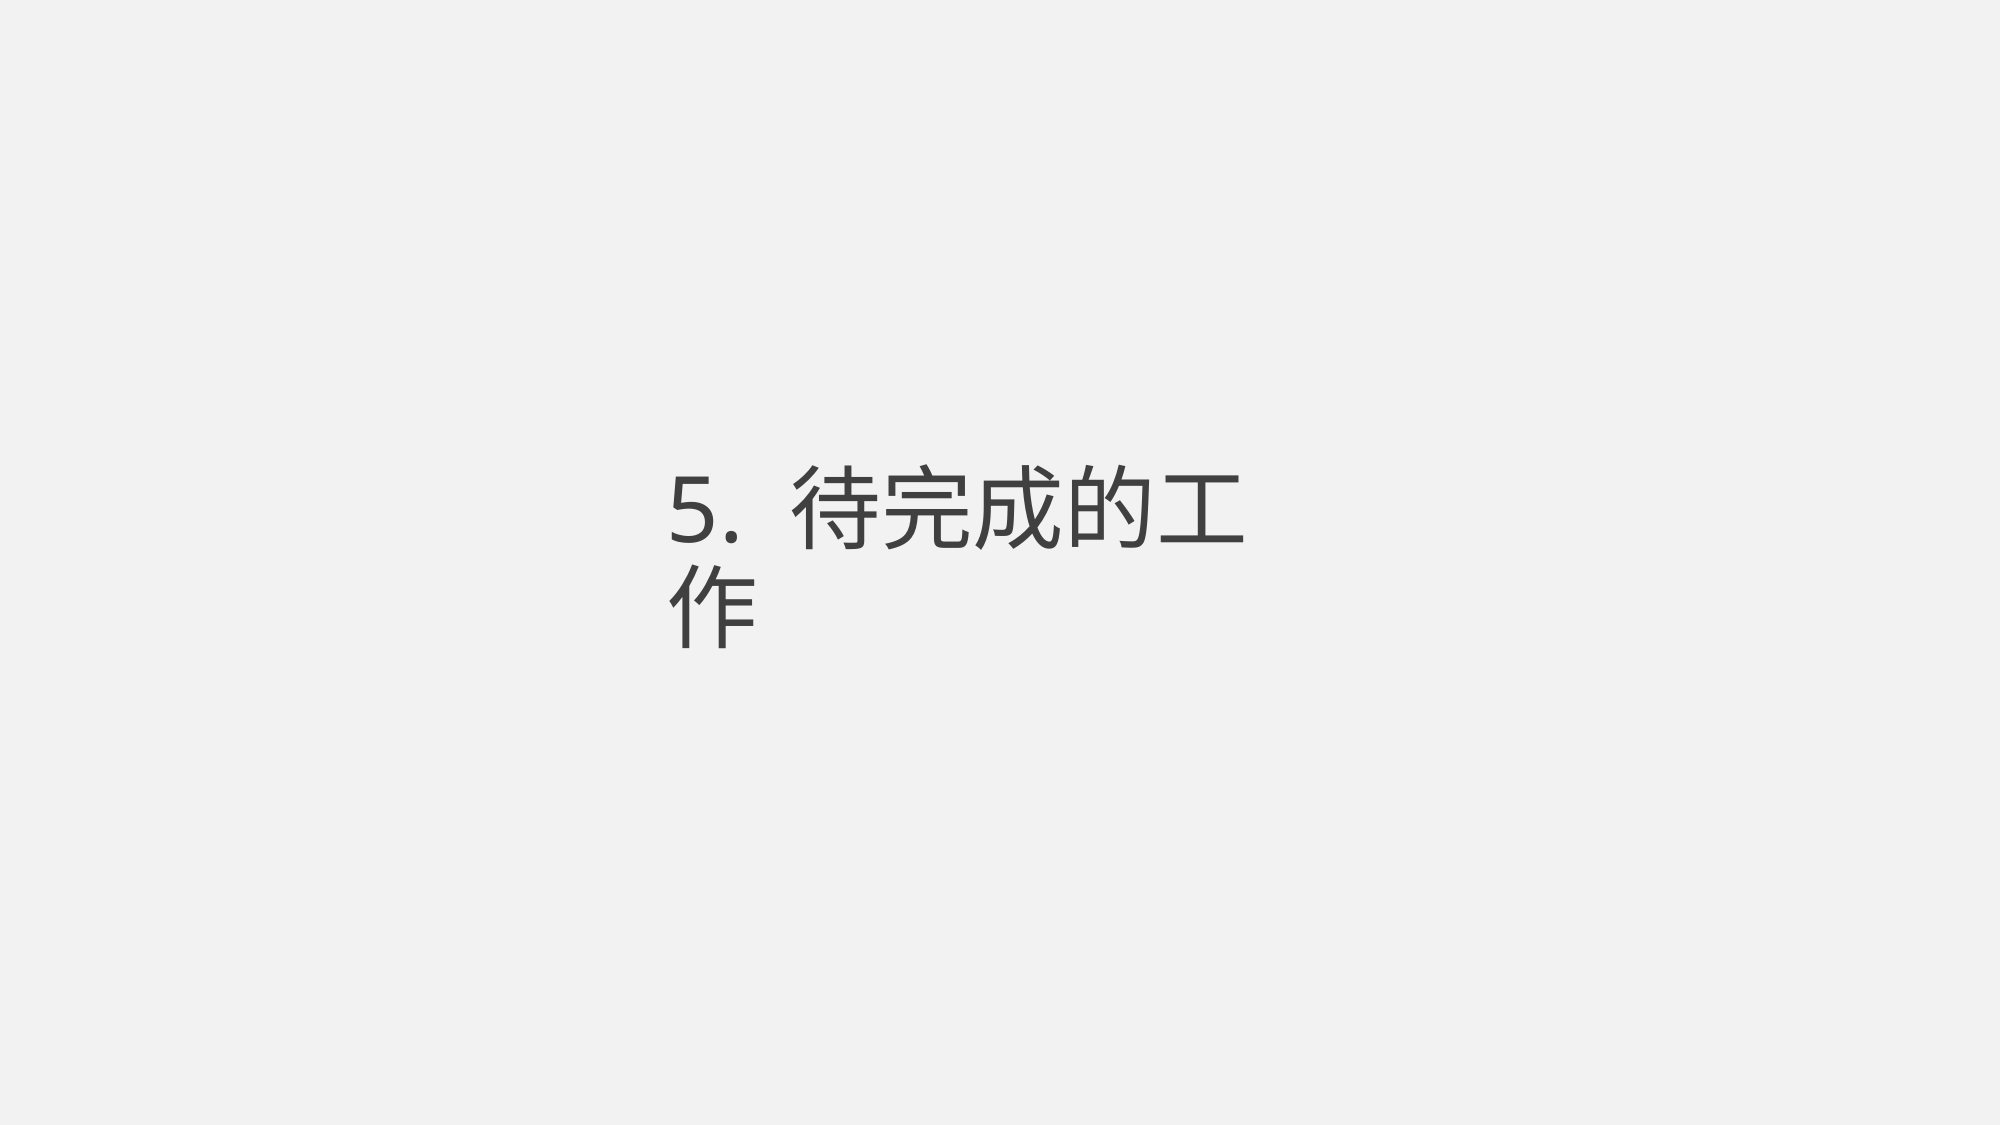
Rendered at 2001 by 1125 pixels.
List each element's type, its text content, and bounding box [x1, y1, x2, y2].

title 5. 待完成的工作 [651, 453, 1348, 672]
